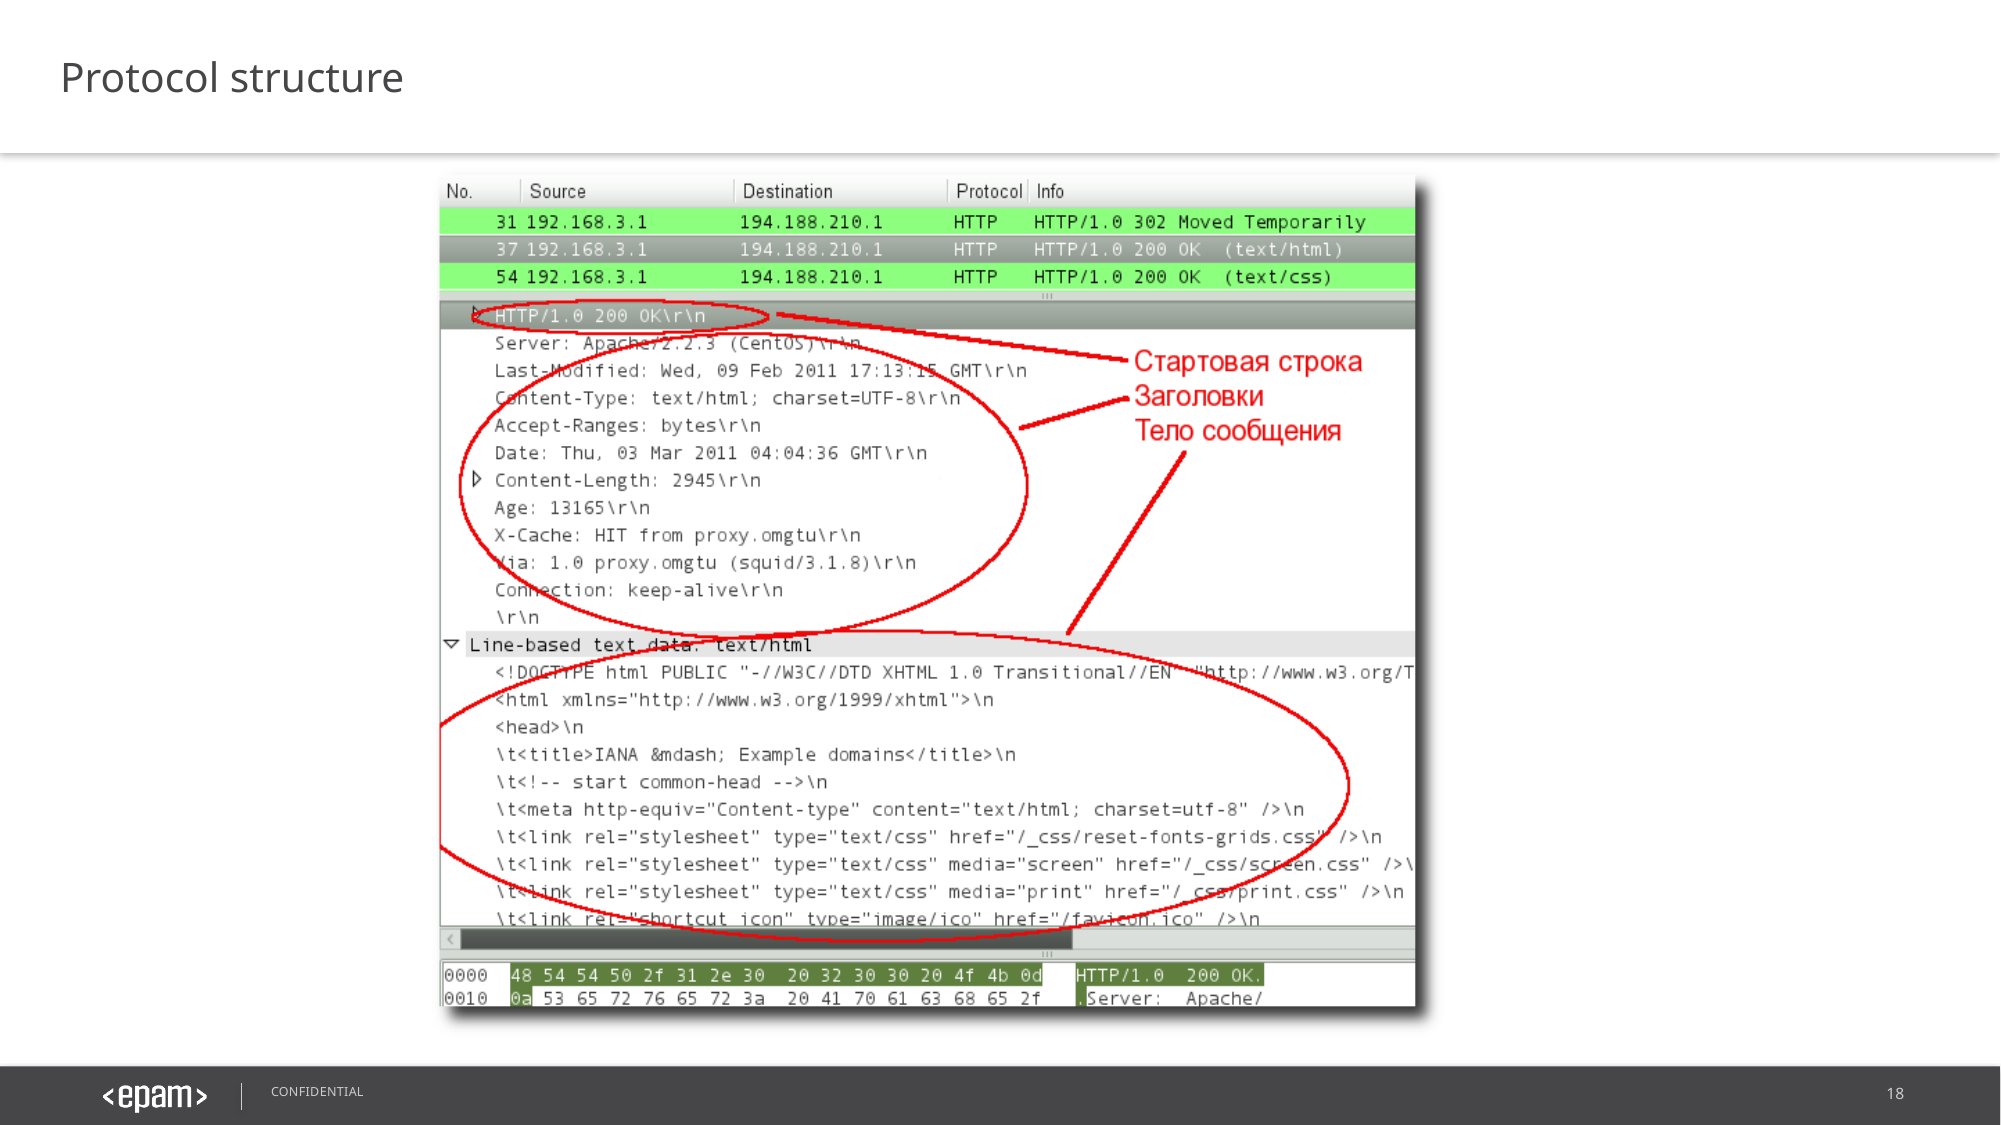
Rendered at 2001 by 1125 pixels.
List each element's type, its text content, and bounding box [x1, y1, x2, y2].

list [430, 164, 1457, 1045]
picture [102, 1085, 207, 1113]
list Protocol structure [0, 0, 2000, 153]
